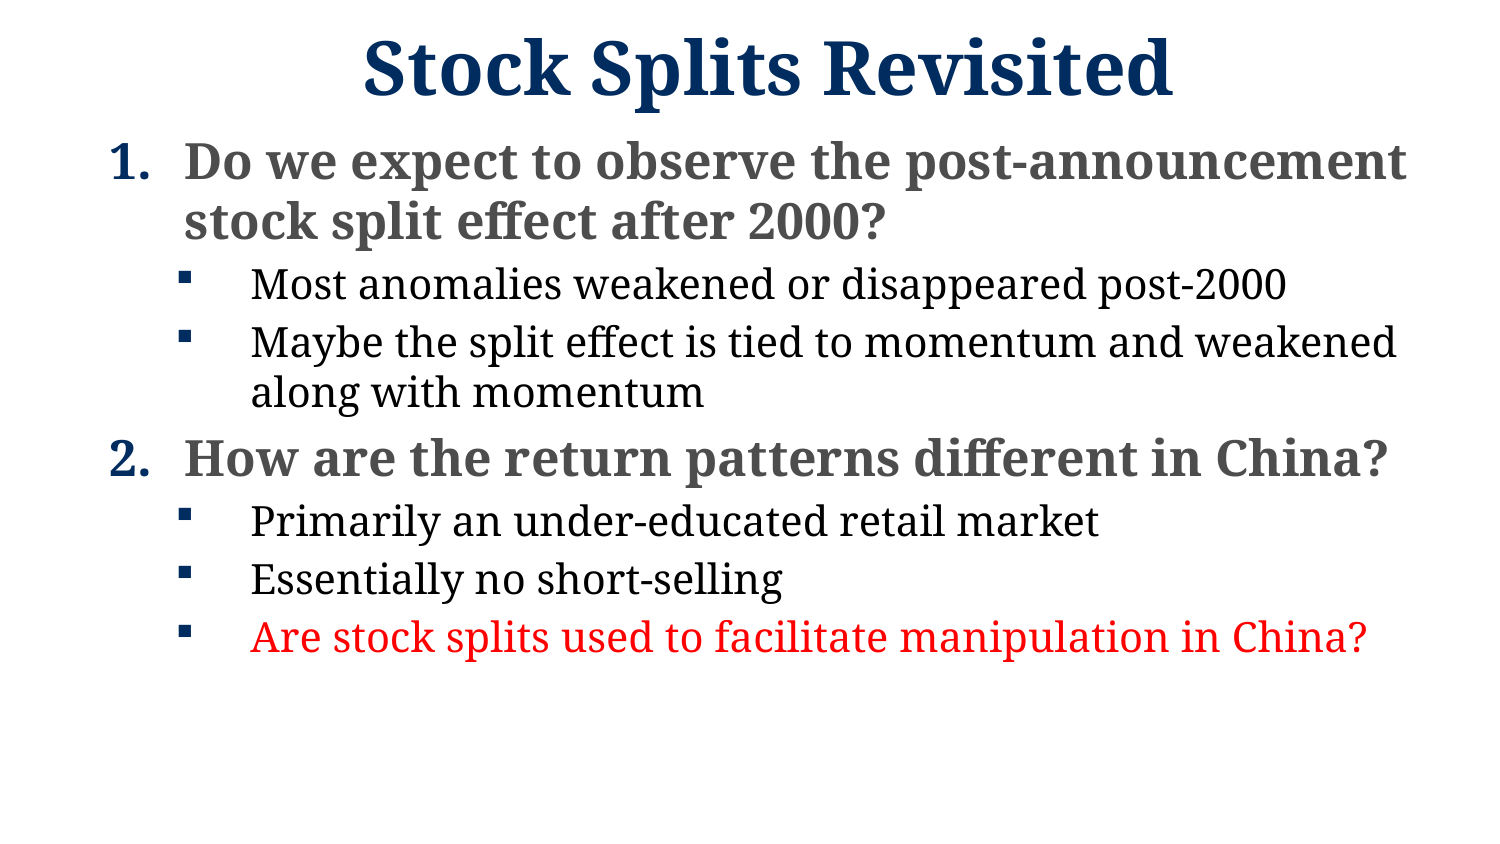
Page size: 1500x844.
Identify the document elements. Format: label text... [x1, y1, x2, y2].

title Stock Splits Revisited [94, 20, 1445, 110]
list Do we expect to observe the post-announcement stock split effect after 2000? Most anomalies weakened or disappeared post-2000 Maybe the split effect is tied to momentum and weakened along with momentum How are the return patterns different in China? Primarily an under-educated retail market Essentially no short-selling Are stock splits used to facilitate manipulation in China? [94, 121, 1445, 797]
